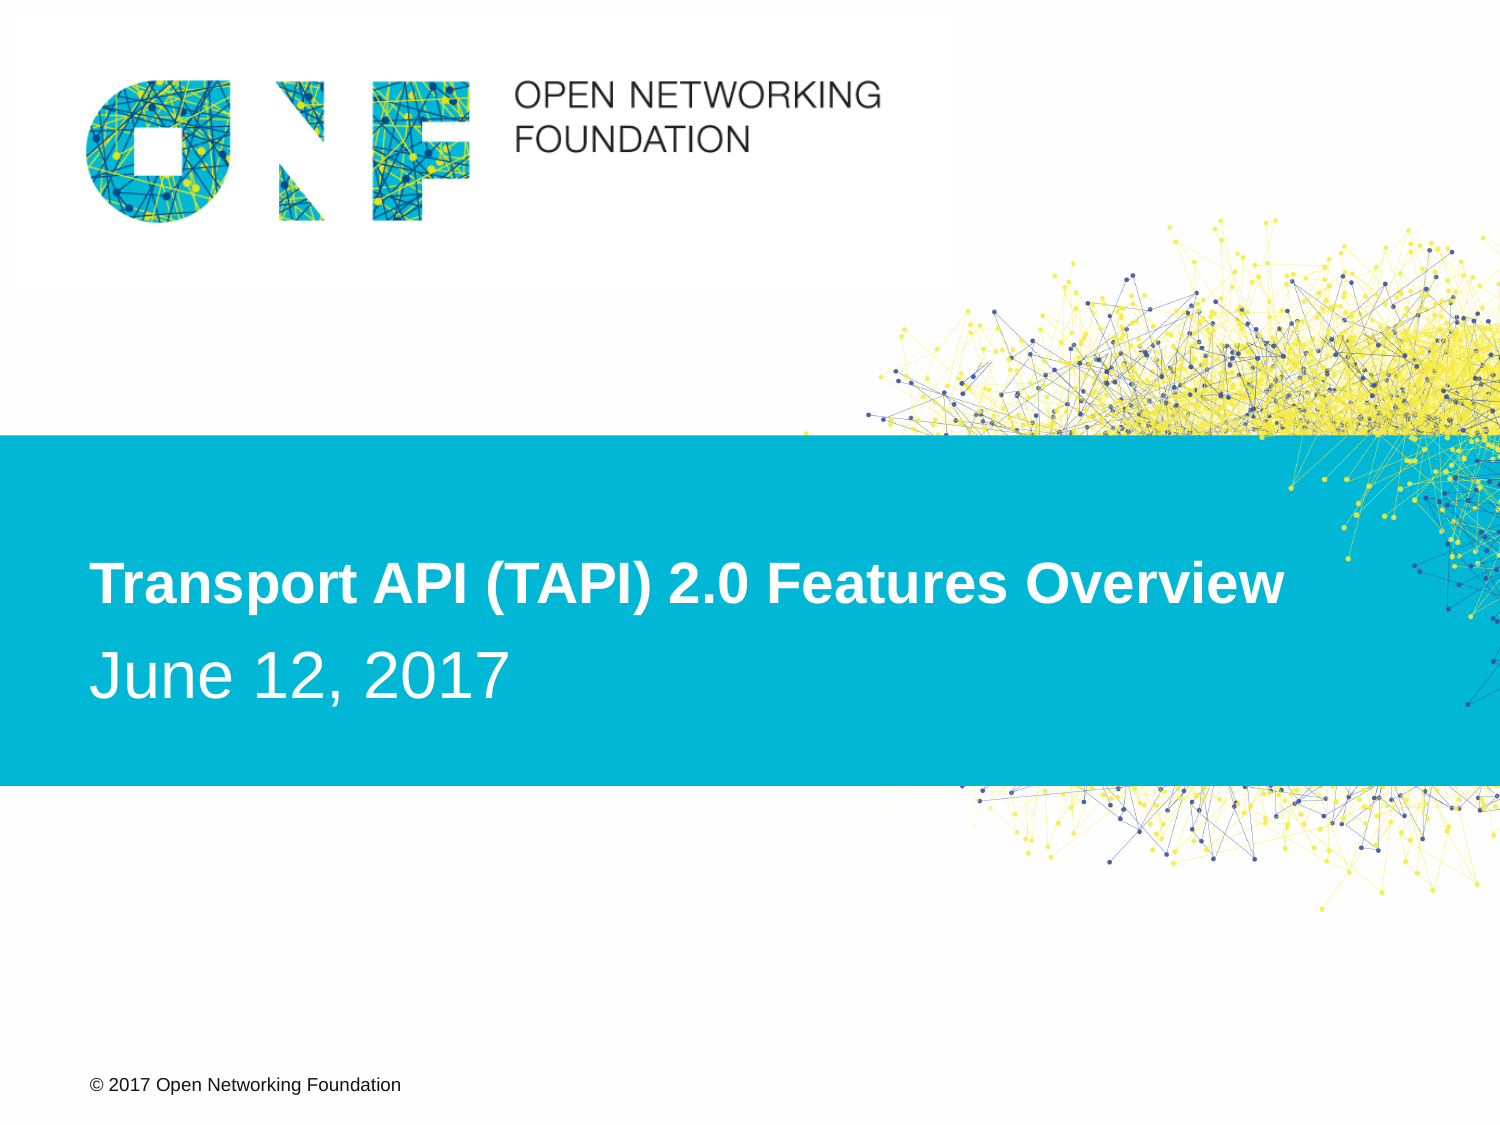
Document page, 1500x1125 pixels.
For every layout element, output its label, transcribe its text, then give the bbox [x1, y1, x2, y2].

picture [0, 0, 1500, 1125]
title Transport API (TAPI) 2.0 Features Overview [75, 537, 1425, 616]
subtitle June 12, 2017 [75, 624, 1425, 675]
